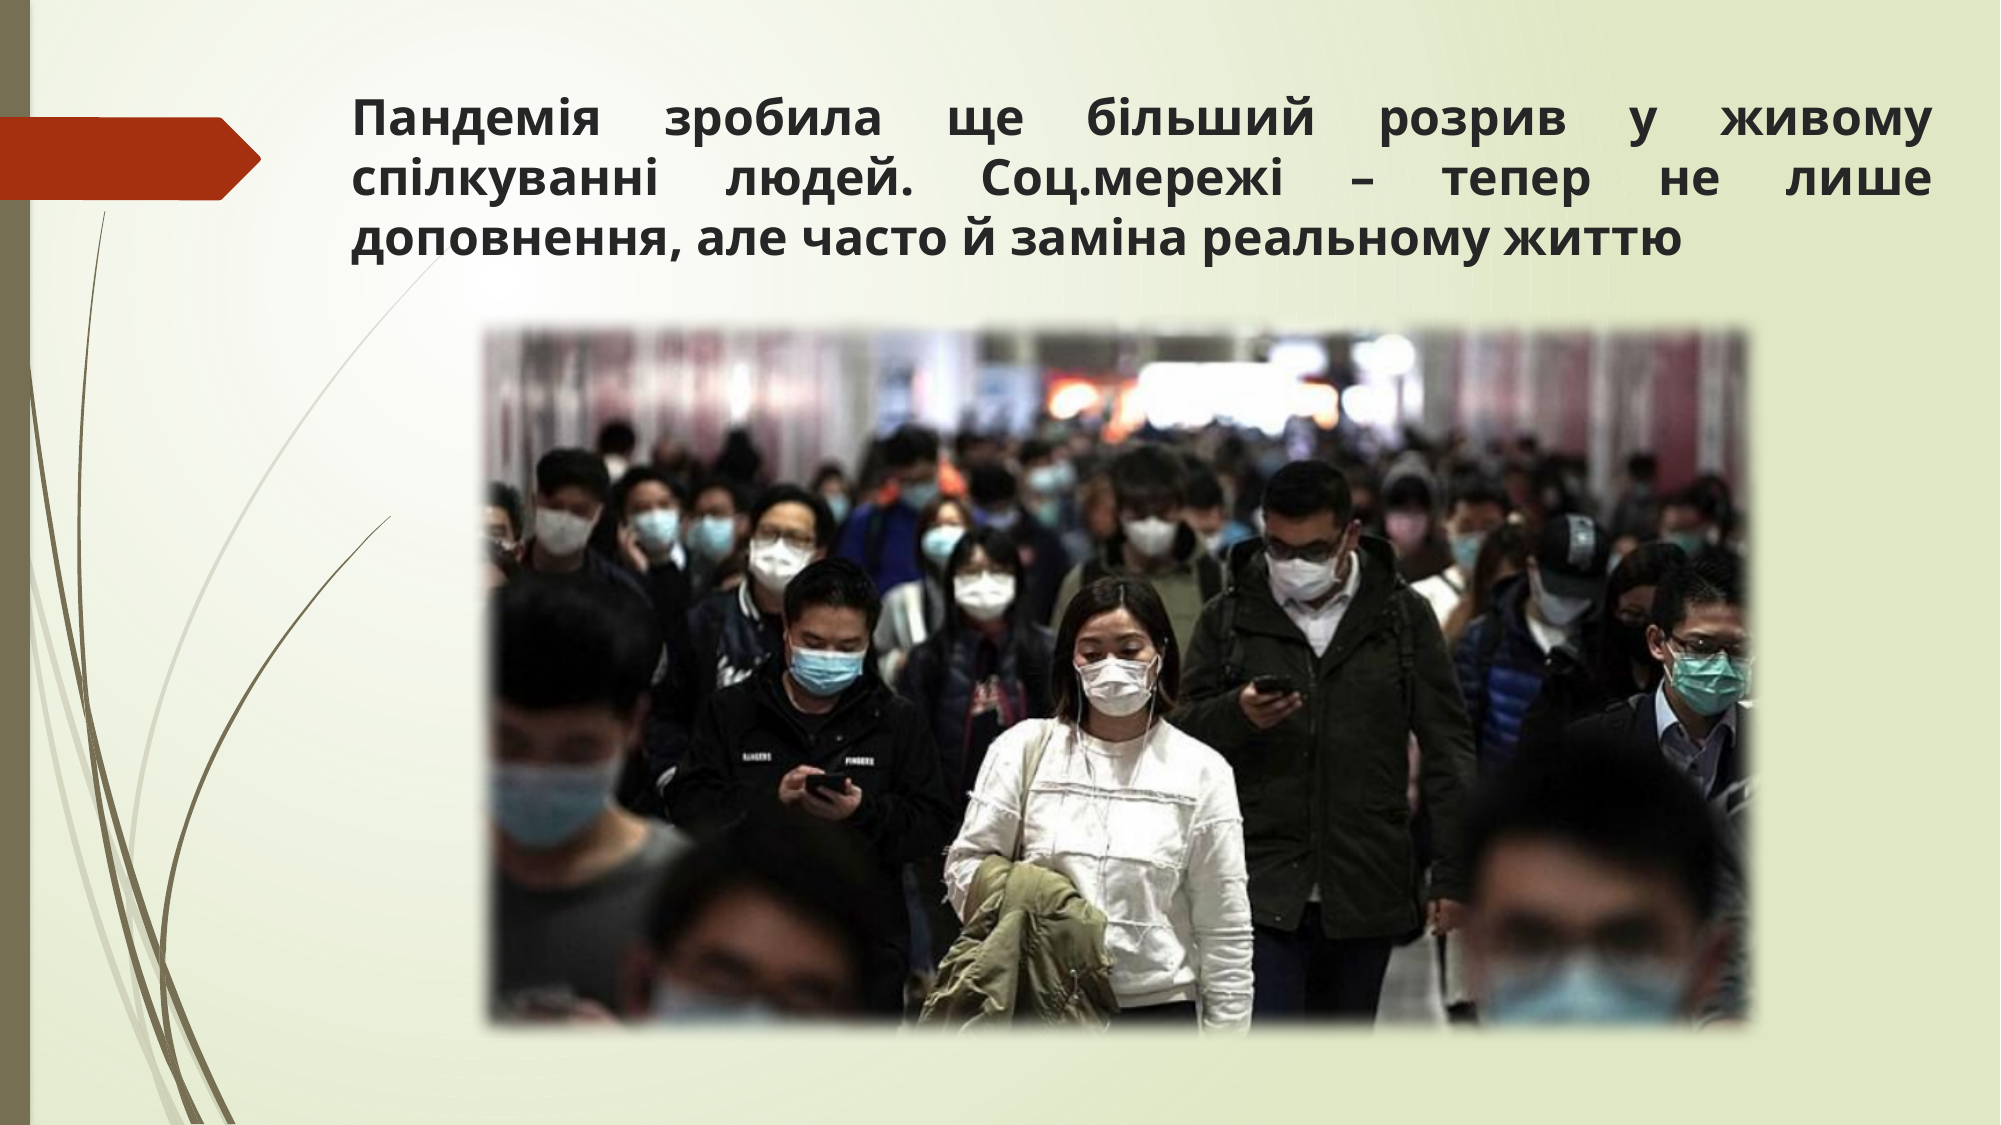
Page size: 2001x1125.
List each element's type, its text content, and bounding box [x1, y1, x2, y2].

title Пандемія зробила ще більший розрив у живому спілкуванні людей. Соц.мережі – тепер не лише доповнення, але часто й заміна реальному життю [336, 78, 1949, 327]
picture [471, 312, 1766, 1043]
